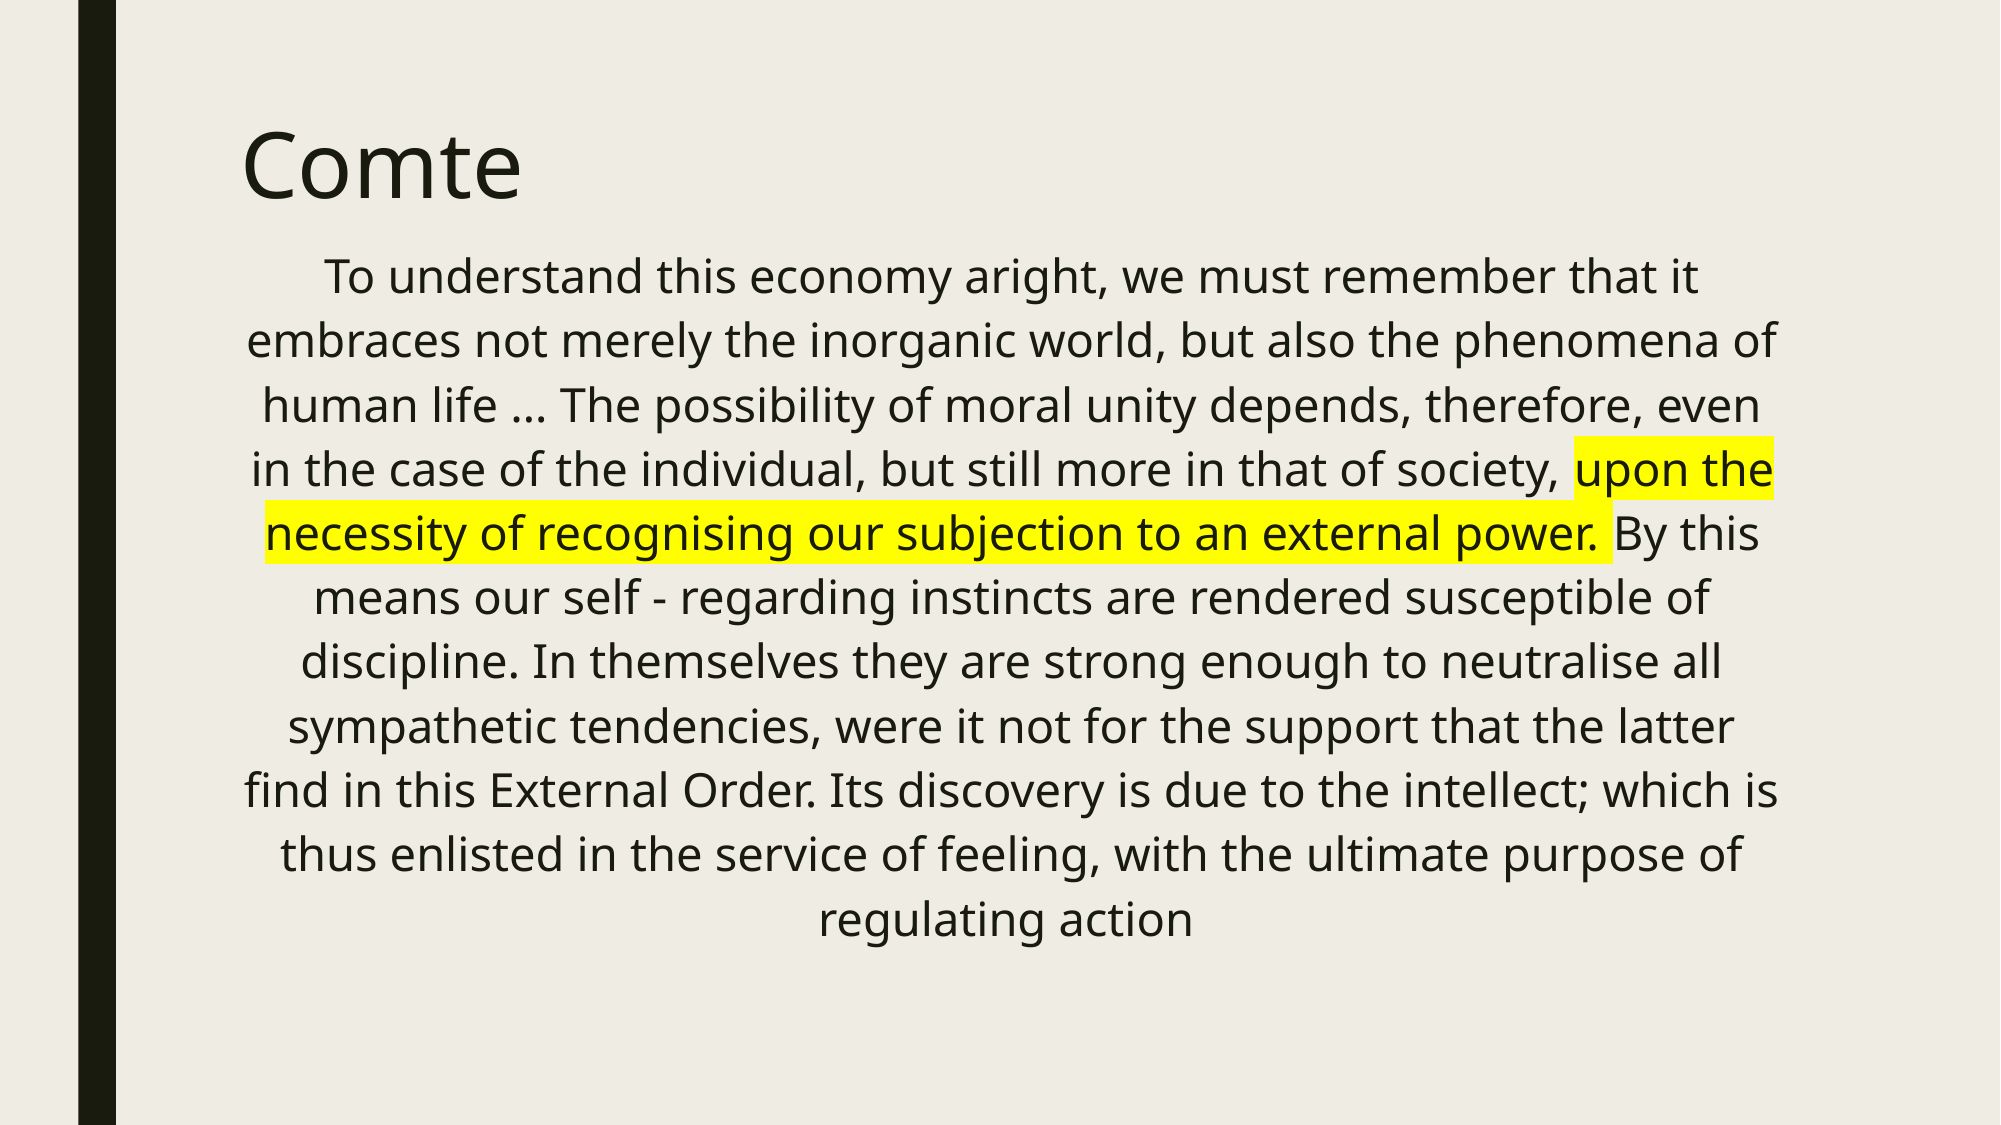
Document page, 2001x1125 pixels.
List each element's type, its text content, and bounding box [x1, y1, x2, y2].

title Comte [225, 112, 1800, 231]
list To understand this economy aright, we must remember that it embraces not merely the inorganic world, but also the phenomena of human life … The possibility of moral unity depends, therefore, even in the case of the individual, but still more in that of society, upon the necessity of recognising our subjection to an external power. By this means our self ‐ regarding instincts are rendered susceptible of discipline. In themselves they are strong enough to neutralise all sympathetic tendencies, were it not for the support that the latter find in this External Order. Its discovery is due to the intellect; which is thus enlisted in the service of feeling, with the ultimate purpose of regulating action [225, 231, 1800, 963]
